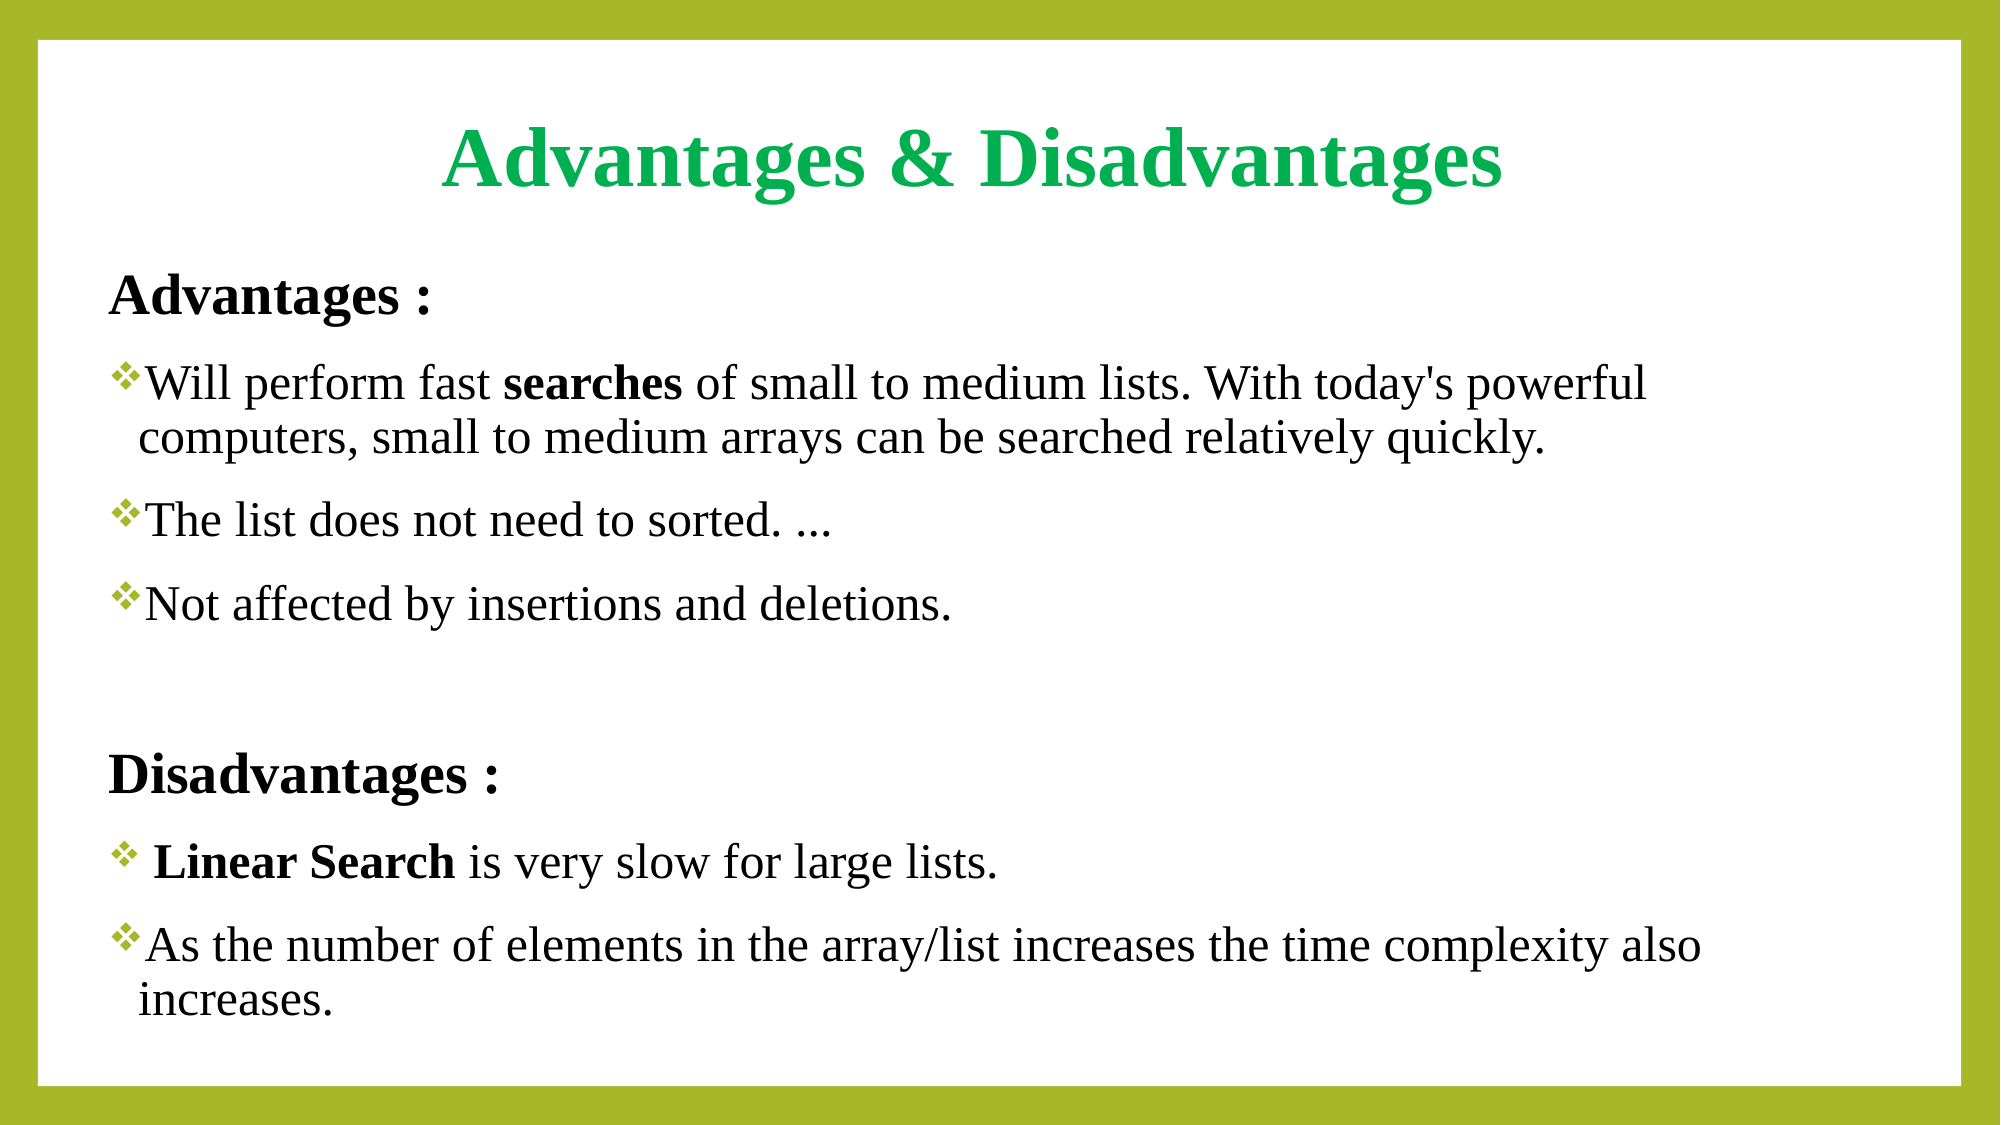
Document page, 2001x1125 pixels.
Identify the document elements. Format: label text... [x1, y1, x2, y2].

title Advantages & Disadvantages [242, 105, 1704, 257]
list Advantages : Will perform fast searches of small to medium lists. With today's powerful computers, small to medium arrays can be searched relatively quickly. The list does not need to sorted. ... Not affected by insertions and deletions. Disadvantages : Linear Search is very slow for large lists. As the number of elements in the array/list increases the time complexity also increases. [85, 257, 1876, 1053]
